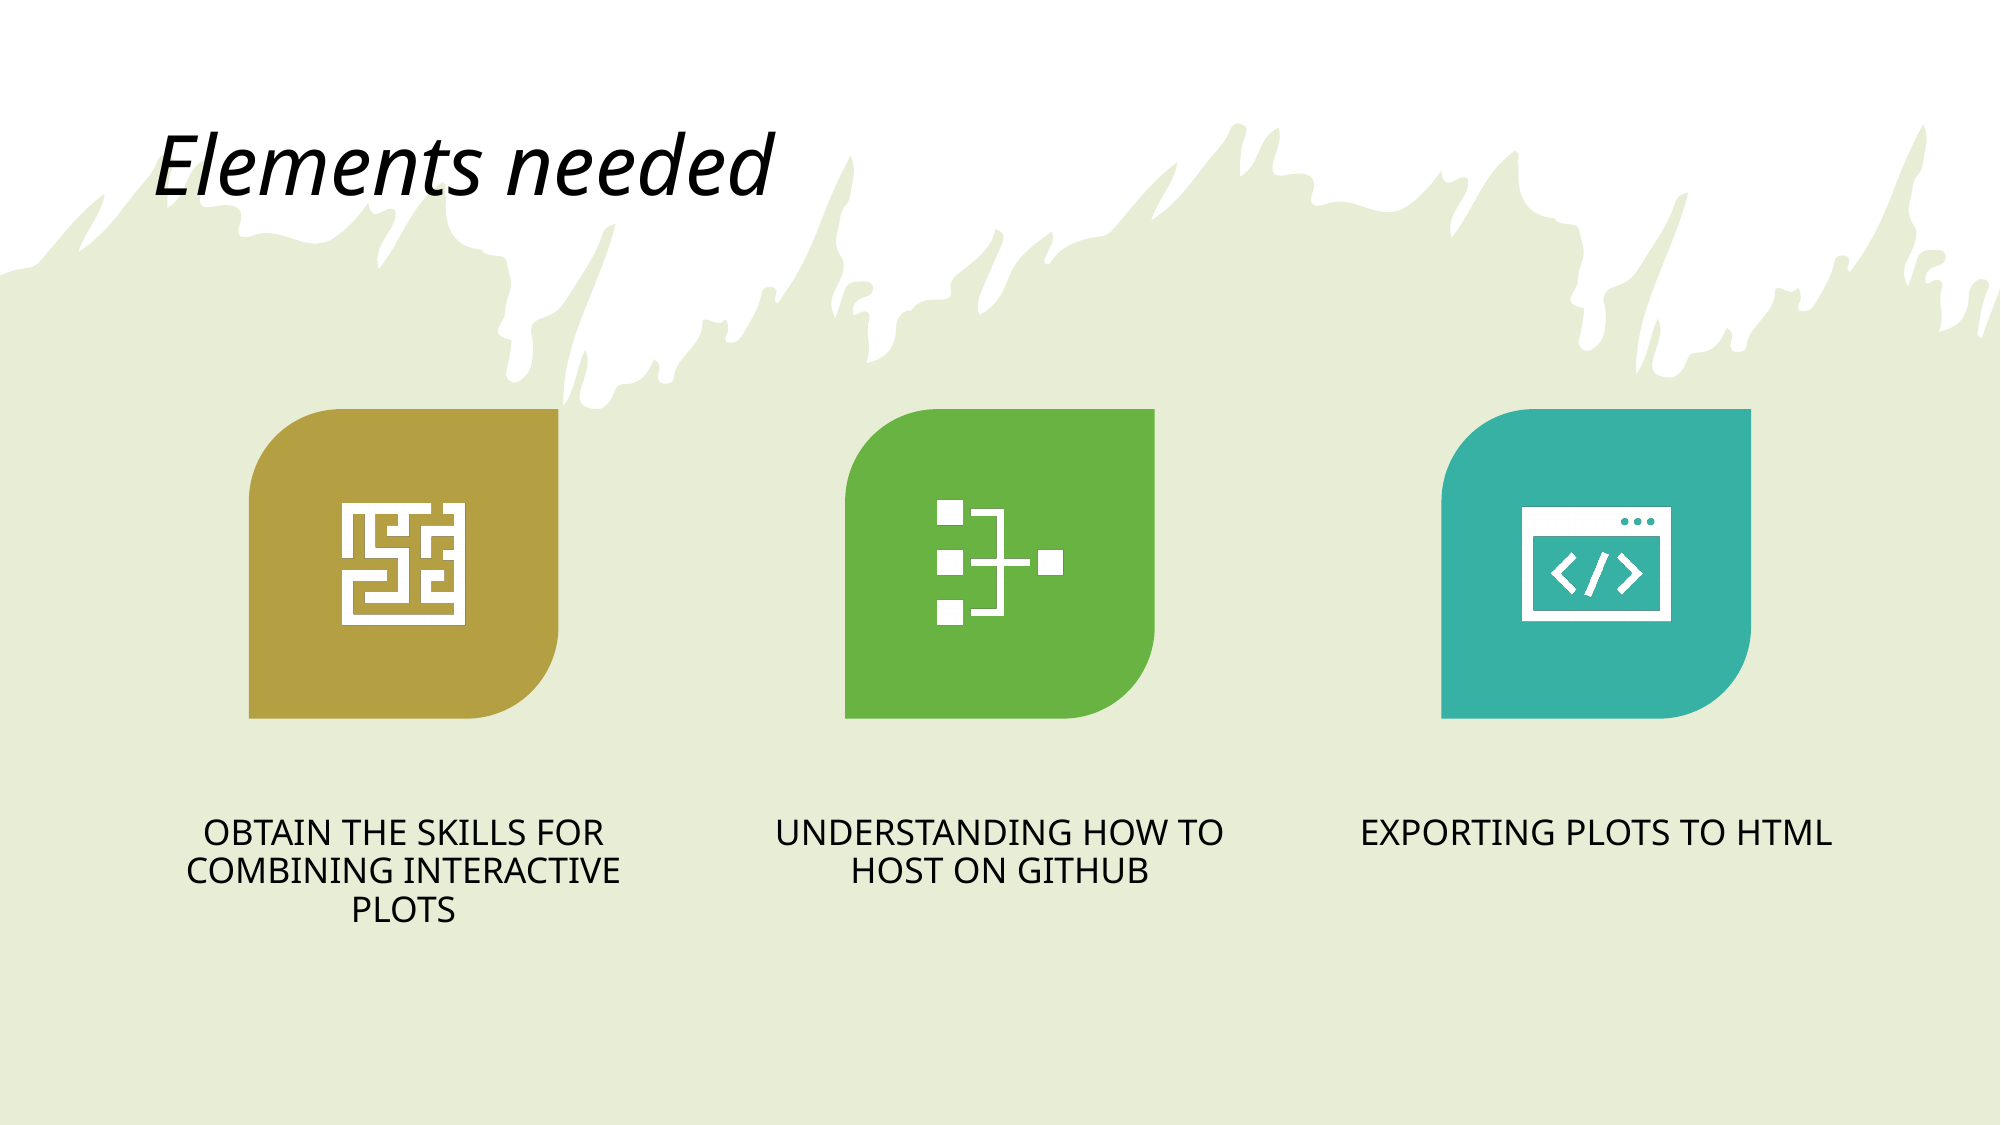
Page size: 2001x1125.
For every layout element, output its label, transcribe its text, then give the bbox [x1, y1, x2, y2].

text_box [0, 0, 2000, 336]
text_box [0, 121, 2000, 1125]
title Elements needed [137, 59, 1863, 278]
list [137, 329, 1863, 1013]
